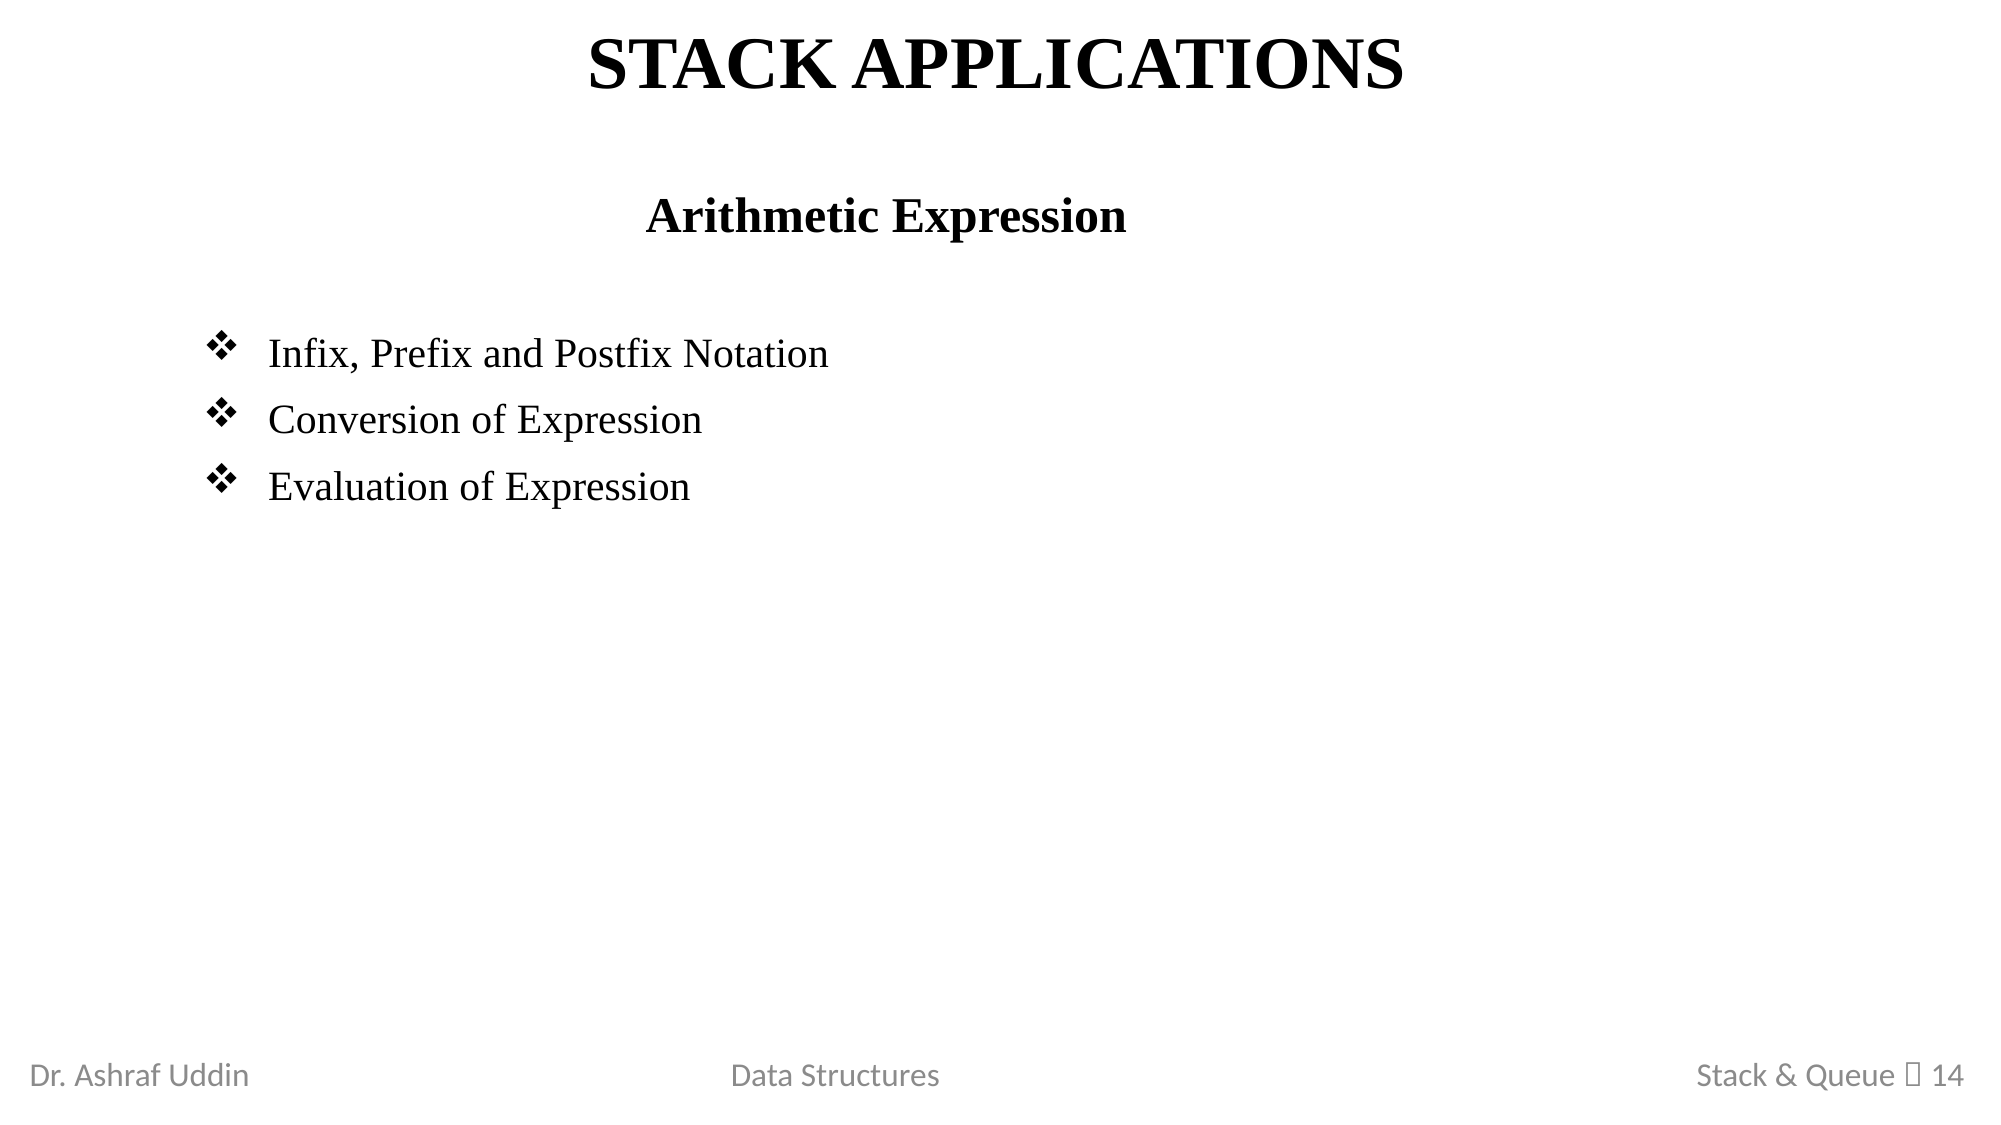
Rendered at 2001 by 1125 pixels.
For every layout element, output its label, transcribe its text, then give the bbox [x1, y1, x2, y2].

slide_number Stack & Queue  14 [1156, 1042, 1980, 1103]
slide_number Dr. Ashraf Uddin [14, 1042, 377, 1103]
list Arithmetic Expression Infix, Prefix and Postfix Notation Conversion of Expression Evaluation of Expression [188, 174, 1585, 1023]
title Stack Applications [14, 16, 1980, 112]
footer Data Structures [583, 1042, 1088, 1103]
